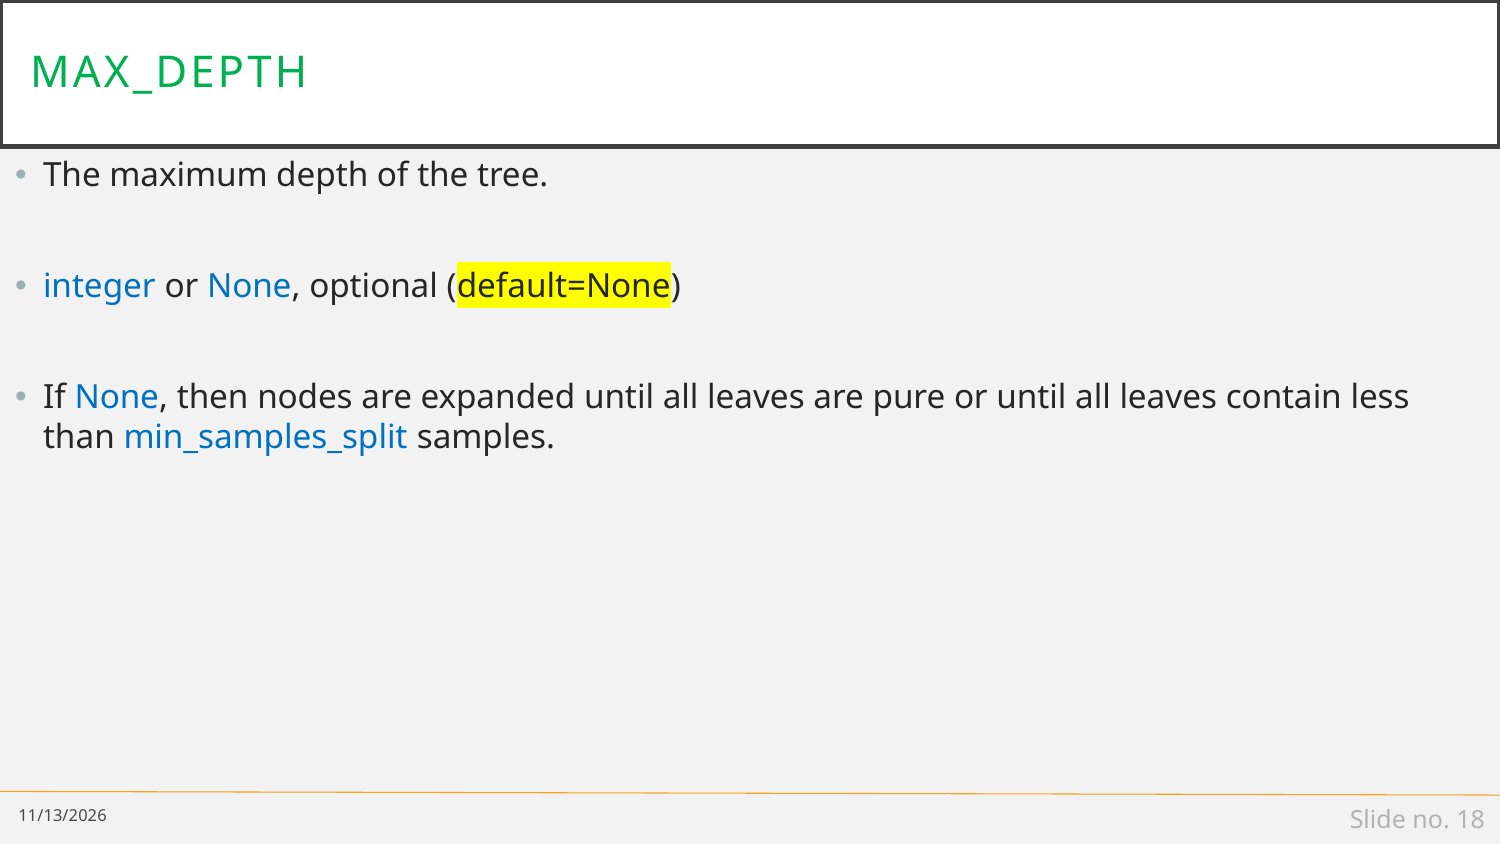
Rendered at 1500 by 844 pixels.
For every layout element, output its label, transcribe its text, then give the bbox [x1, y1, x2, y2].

title max_depth [0, 0, 1500, 146]
list The maximum depth of the tree. integer or None, optional (default=None) If None, then nodes are expanded until all leaves are pure or until all leaves contain less than min_samples_split samples. [0, 146, 1500, 798]
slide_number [0, 796, 122, 837]
slide_number Slide no. 18 [1162, 797, 1500, 843]
